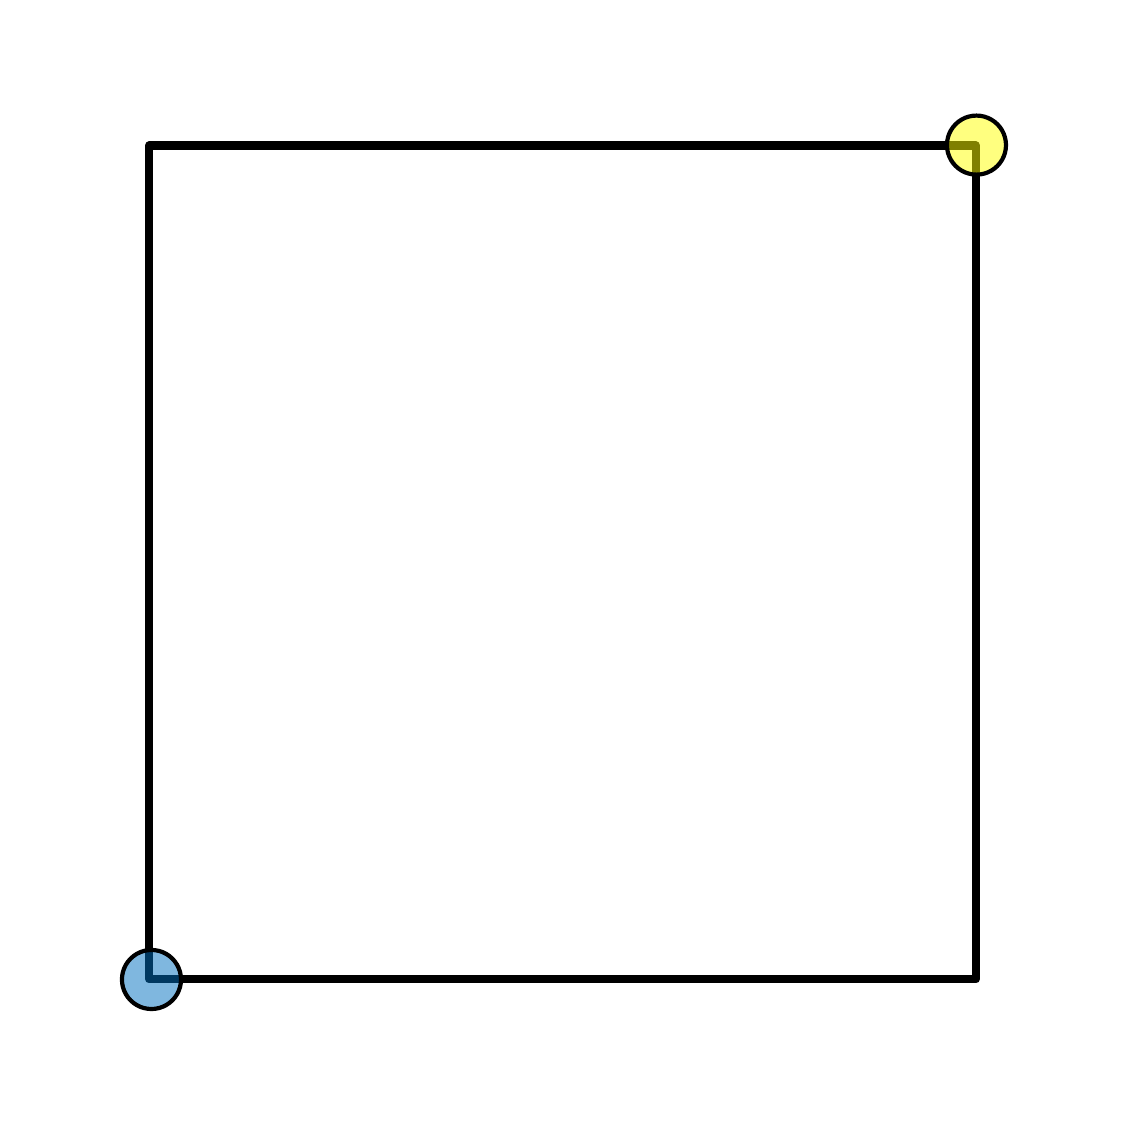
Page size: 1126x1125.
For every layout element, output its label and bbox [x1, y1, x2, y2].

text_box [147, 143, 978, 981]
text_box [944, 113, 1009, 177]
text_box [119, 947, 184, 1012]
